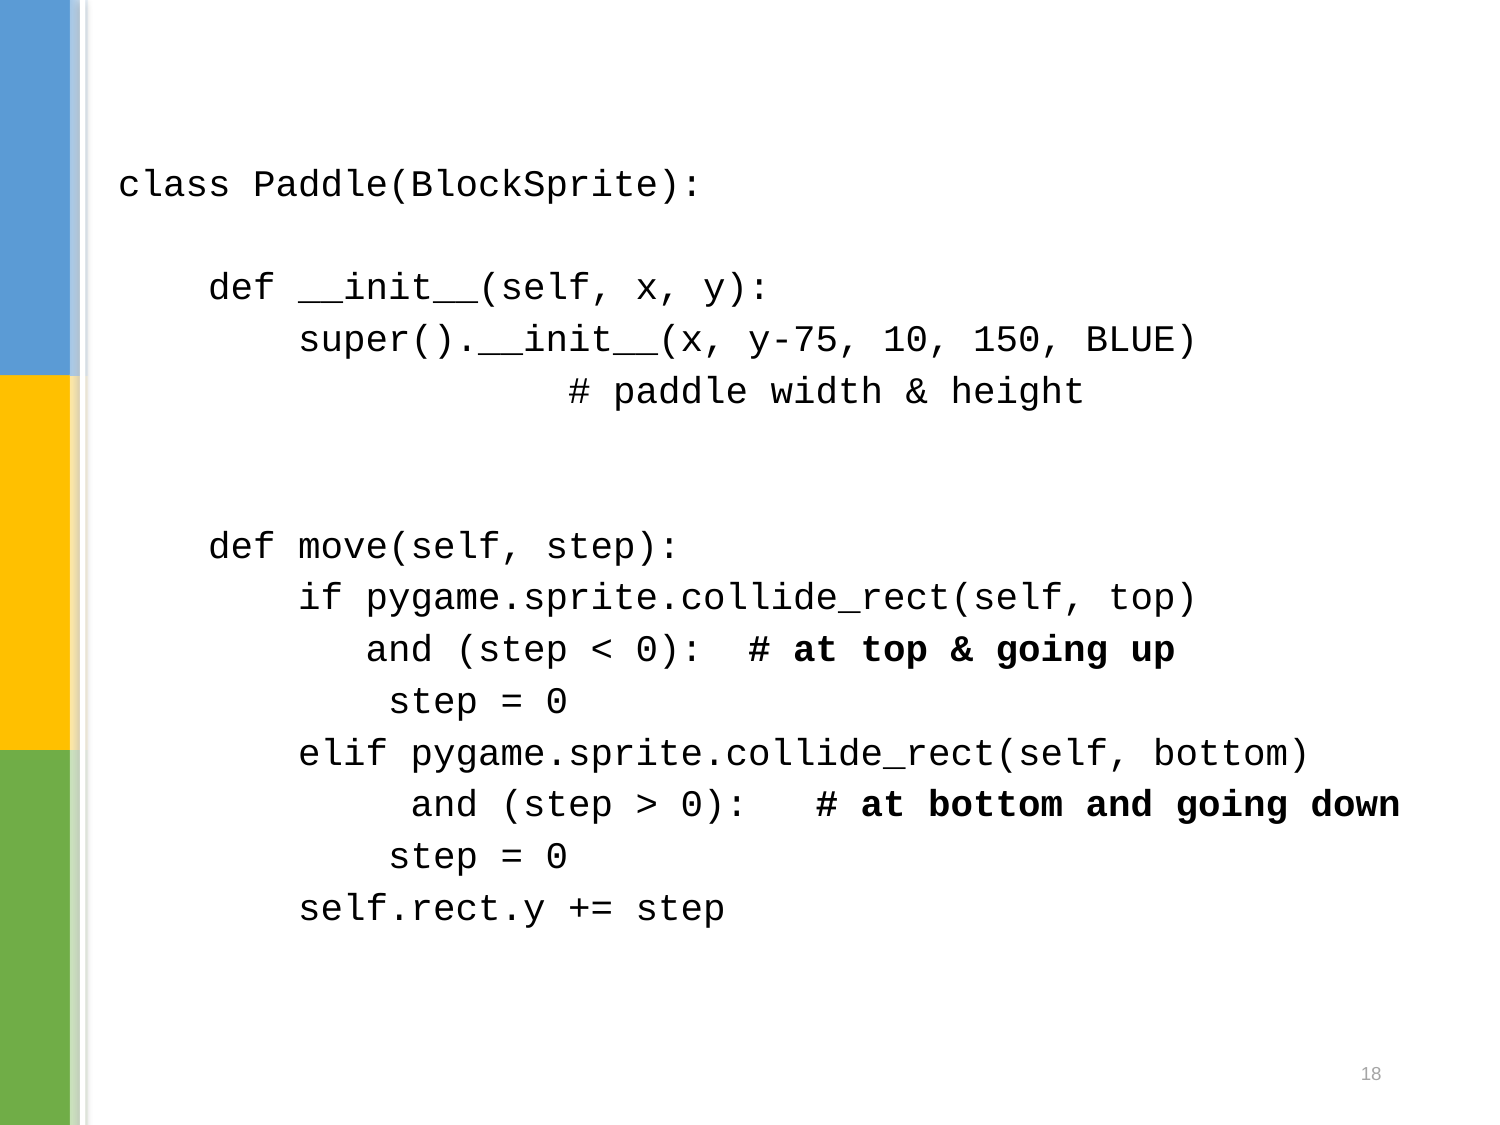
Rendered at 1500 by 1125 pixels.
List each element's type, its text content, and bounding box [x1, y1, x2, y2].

slide_number 18 [993, 1042, 1397, 1103]
list class Paddle(BlockSprite): def __init__(self, x, y): super().__init__(x, y-75, 10, 150, BLUE) # paddle width & height def move(self, step): if pygame.sprite.collide_rect(self, top) and (step < 0): # at top & going up step = 0 elif pygame.sprite.collide_rect(self, bottom) and (step > 0): # at bottom and going down step = 0 self.rect.y += step [103, 156, 1444, 974]
